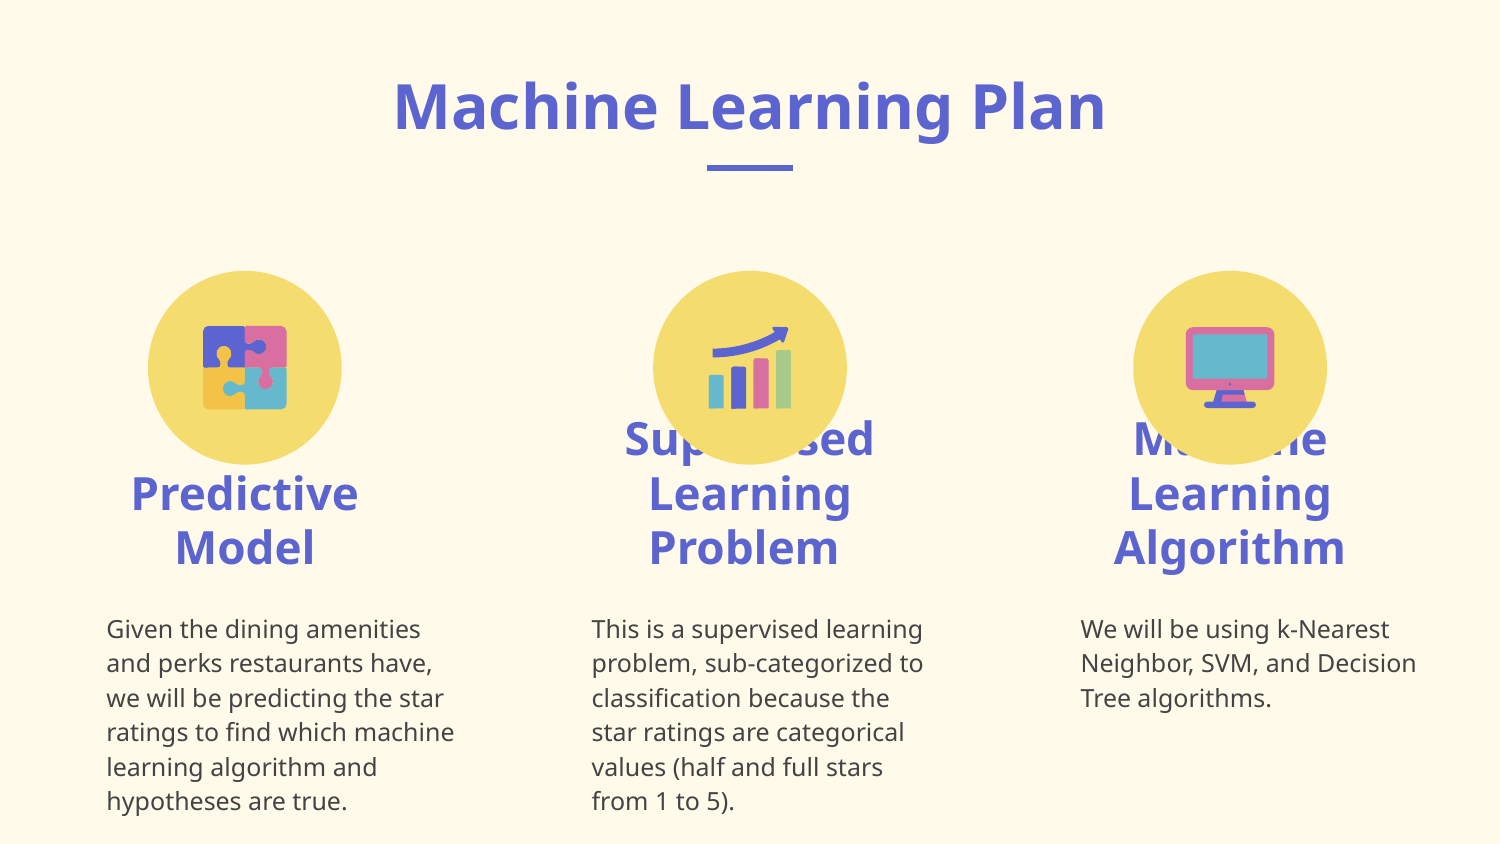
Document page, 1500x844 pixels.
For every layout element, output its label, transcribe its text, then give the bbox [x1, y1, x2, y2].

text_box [708, 326, 792, 409]
subtitle We will be using k-Nearest Neighbor, SVM, and Decision Tree algorithms. [1065, 594, 1444, 748]
title Machine Learning Algorithm [1036, 345, 1424, 590]
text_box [1185, 327, 1275, 409]
subtitle This is a supervised learning problem, sub-categorized to classification because the star ratings are categorical values (half and full stars from 1 to 5). [576, 594, 955, 800]
subtitle Given the dining amenities and perks restaurants have, we will be predicting the star ratings to find which machine learning algorithm and hypotheses are true. [91, 594, 479, 806]
title Machine Learning Plan [130, 33, 1370, 157]
title Predictive Model [91, 345, 399, 590]
text_box [147, 270, 342, 465]
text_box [202, 325, 287, 410]
title Supervised Learning Problem [547, 345, 953, 590]
text_box [653, 270, 847, 465]
text_box [1133, 270, 1328, 465]
